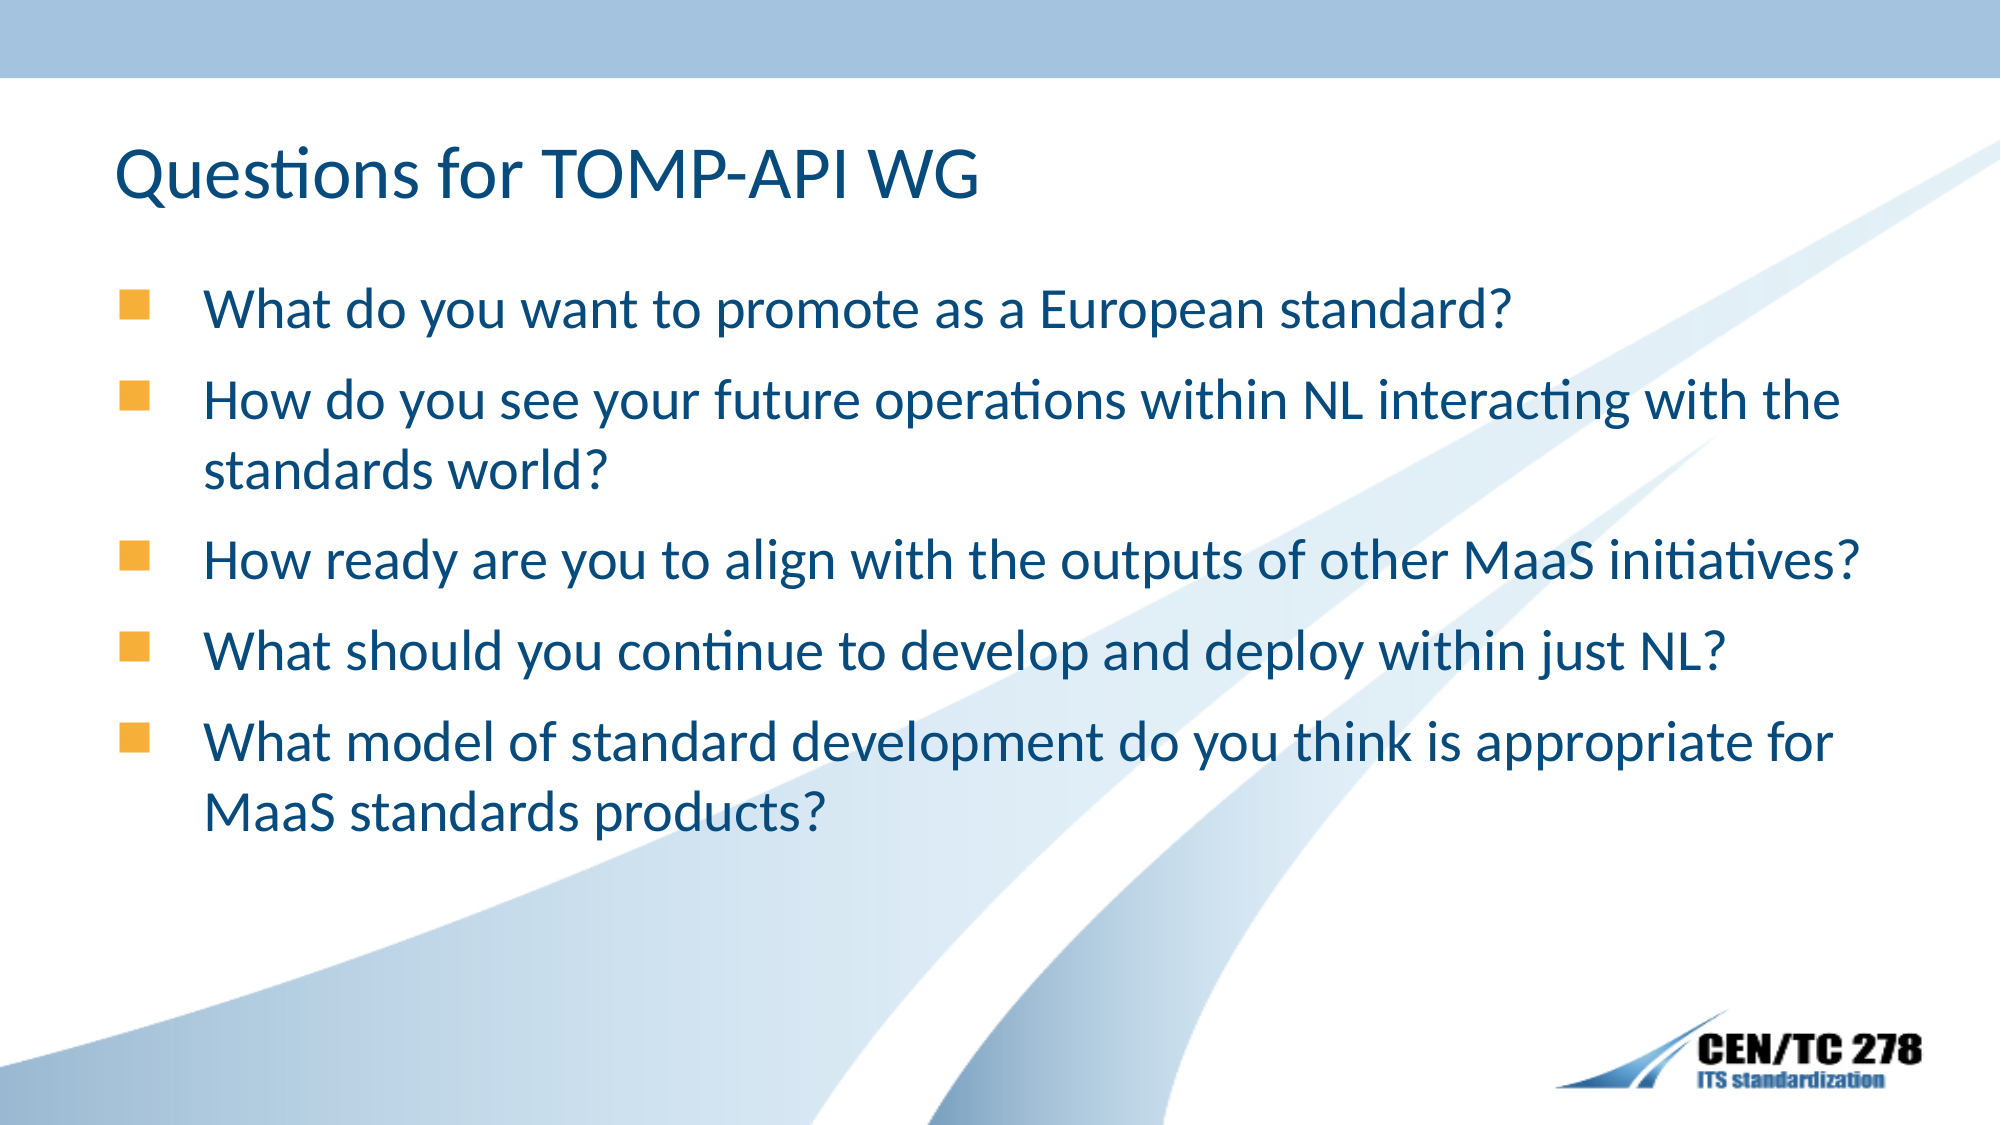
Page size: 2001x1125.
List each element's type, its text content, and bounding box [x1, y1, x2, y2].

list What do you want to promote as a European standard? How do you see your future operations within NL interacting with the standards world? How ready are you to align with the outputs of other MaaS initiatives? What should you continue to develop and deploy within just NL? What model of standard development do you think is appropriate for MaaS standards products? [99, 262, 1901, 1006]
title Questions for TOMP-API WG [99, 87, 1900, 250]
picture [0, 0, 2001, 1125]
